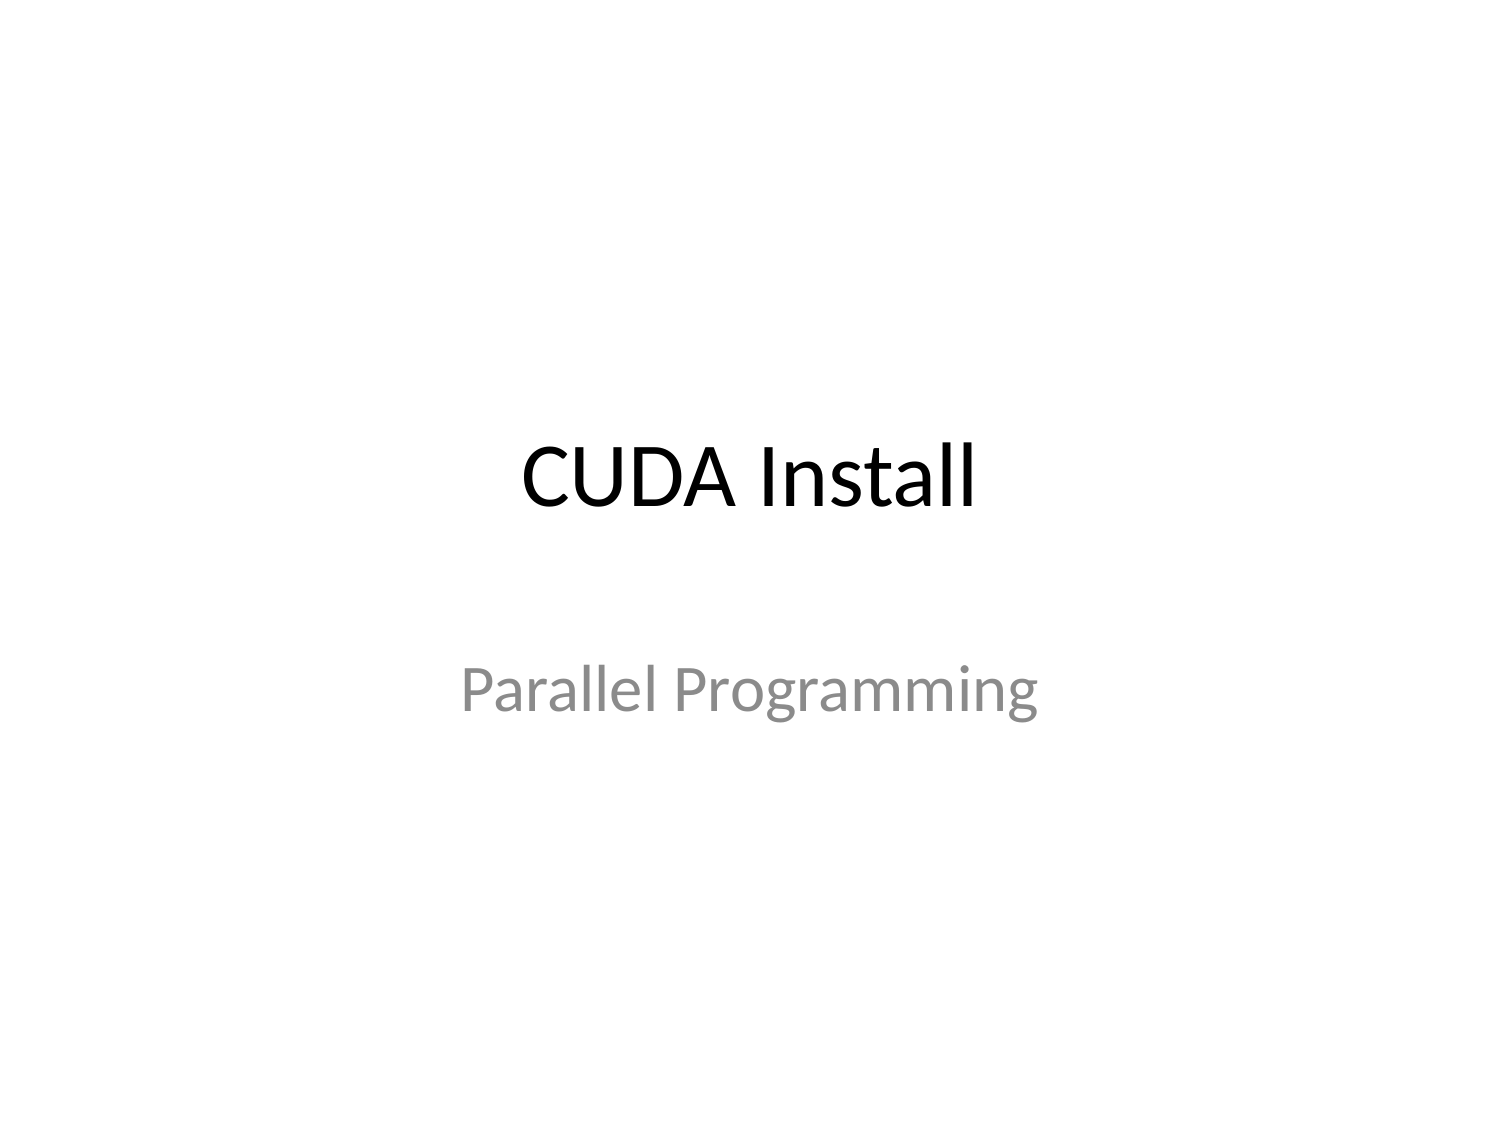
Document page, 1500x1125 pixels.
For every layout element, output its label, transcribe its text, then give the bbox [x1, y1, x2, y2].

subtitle Parallel Programming [225, 637, 1275, 925]
title CUDA Install [112, 349, 1388, 591]
